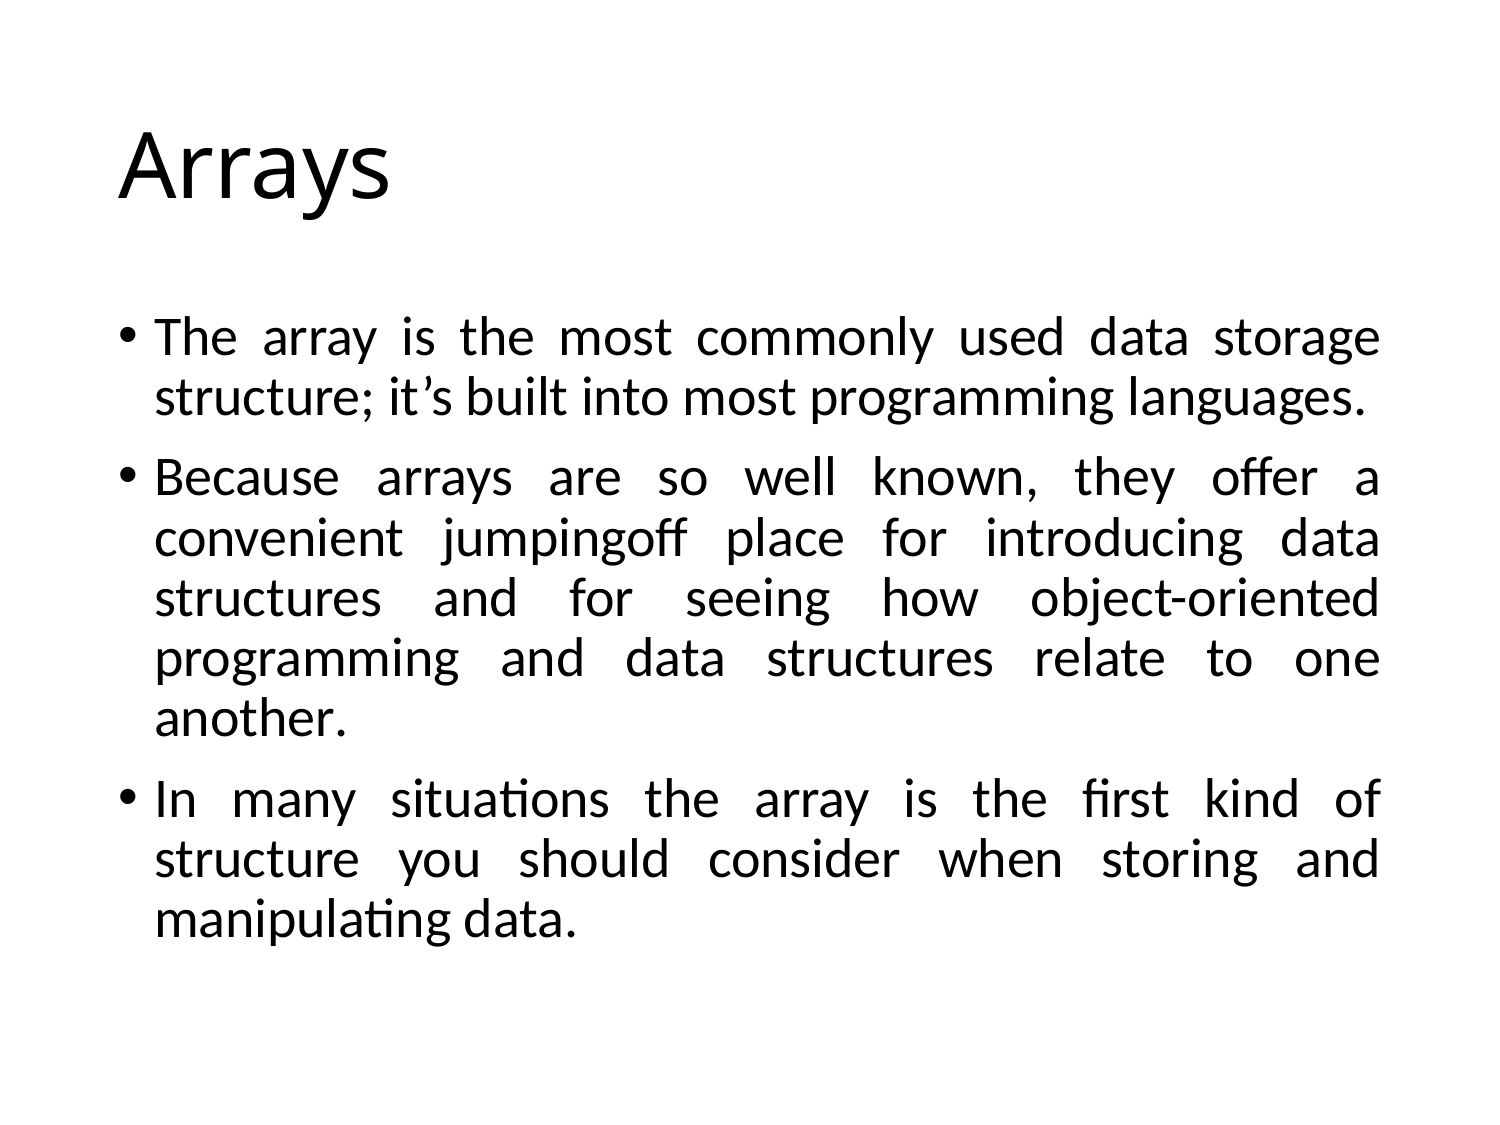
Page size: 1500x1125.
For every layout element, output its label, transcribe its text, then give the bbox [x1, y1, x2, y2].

title Arrays [103, 59, 1397, 278]
list The array is the most commonly used data storage structure; it’s built into most programming languages. Because arrays are so well known, they offer a convenient jumpingoff place for introducing data structures and for seeing how object-oriented programming and data structures relate to one another. In many situations the array is the first kind of structure you should consider when storing and manipulating data. [103, 299, 1397, 1014]
